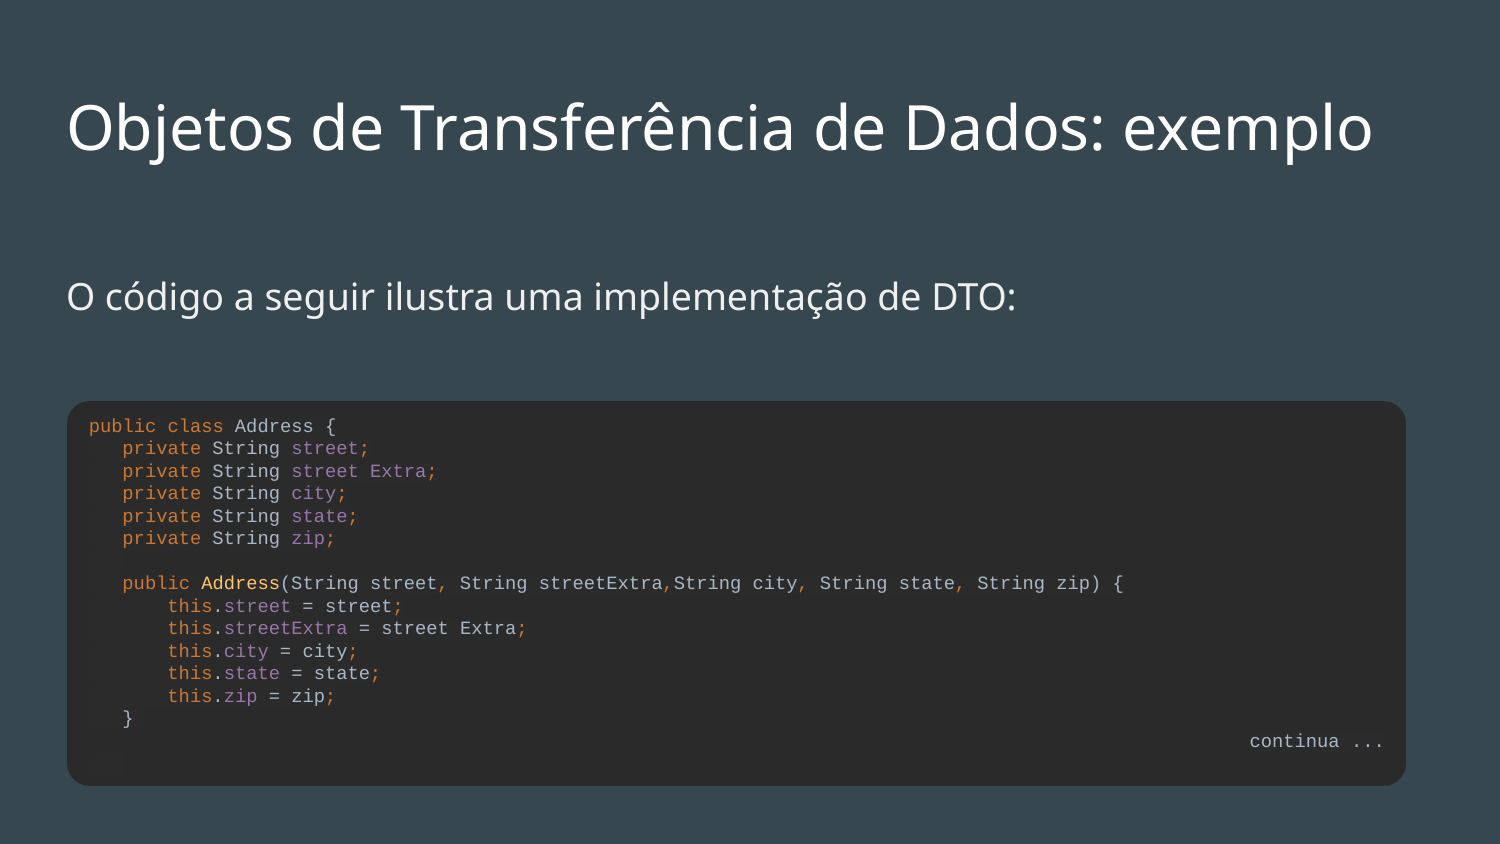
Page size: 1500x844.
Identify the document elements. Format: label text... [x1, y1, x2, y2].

text_box public class Address { private String street; private String street Extra; private String city; private String state; private String zip; public Address(String street, String streetExtra,String city, String state, String zip) { this.street = street; this.streetExtra = street Extra; this.city = city; this.state = state; this.zip = zip; } continua ... [67, 401, 1407, 786]
list O código a seguir ilustra uma implementação de DTO: [51, 250, 1449, 812]
title Objetos de Transferência de Dados: exemplo [51, 72, 1449, 167]
